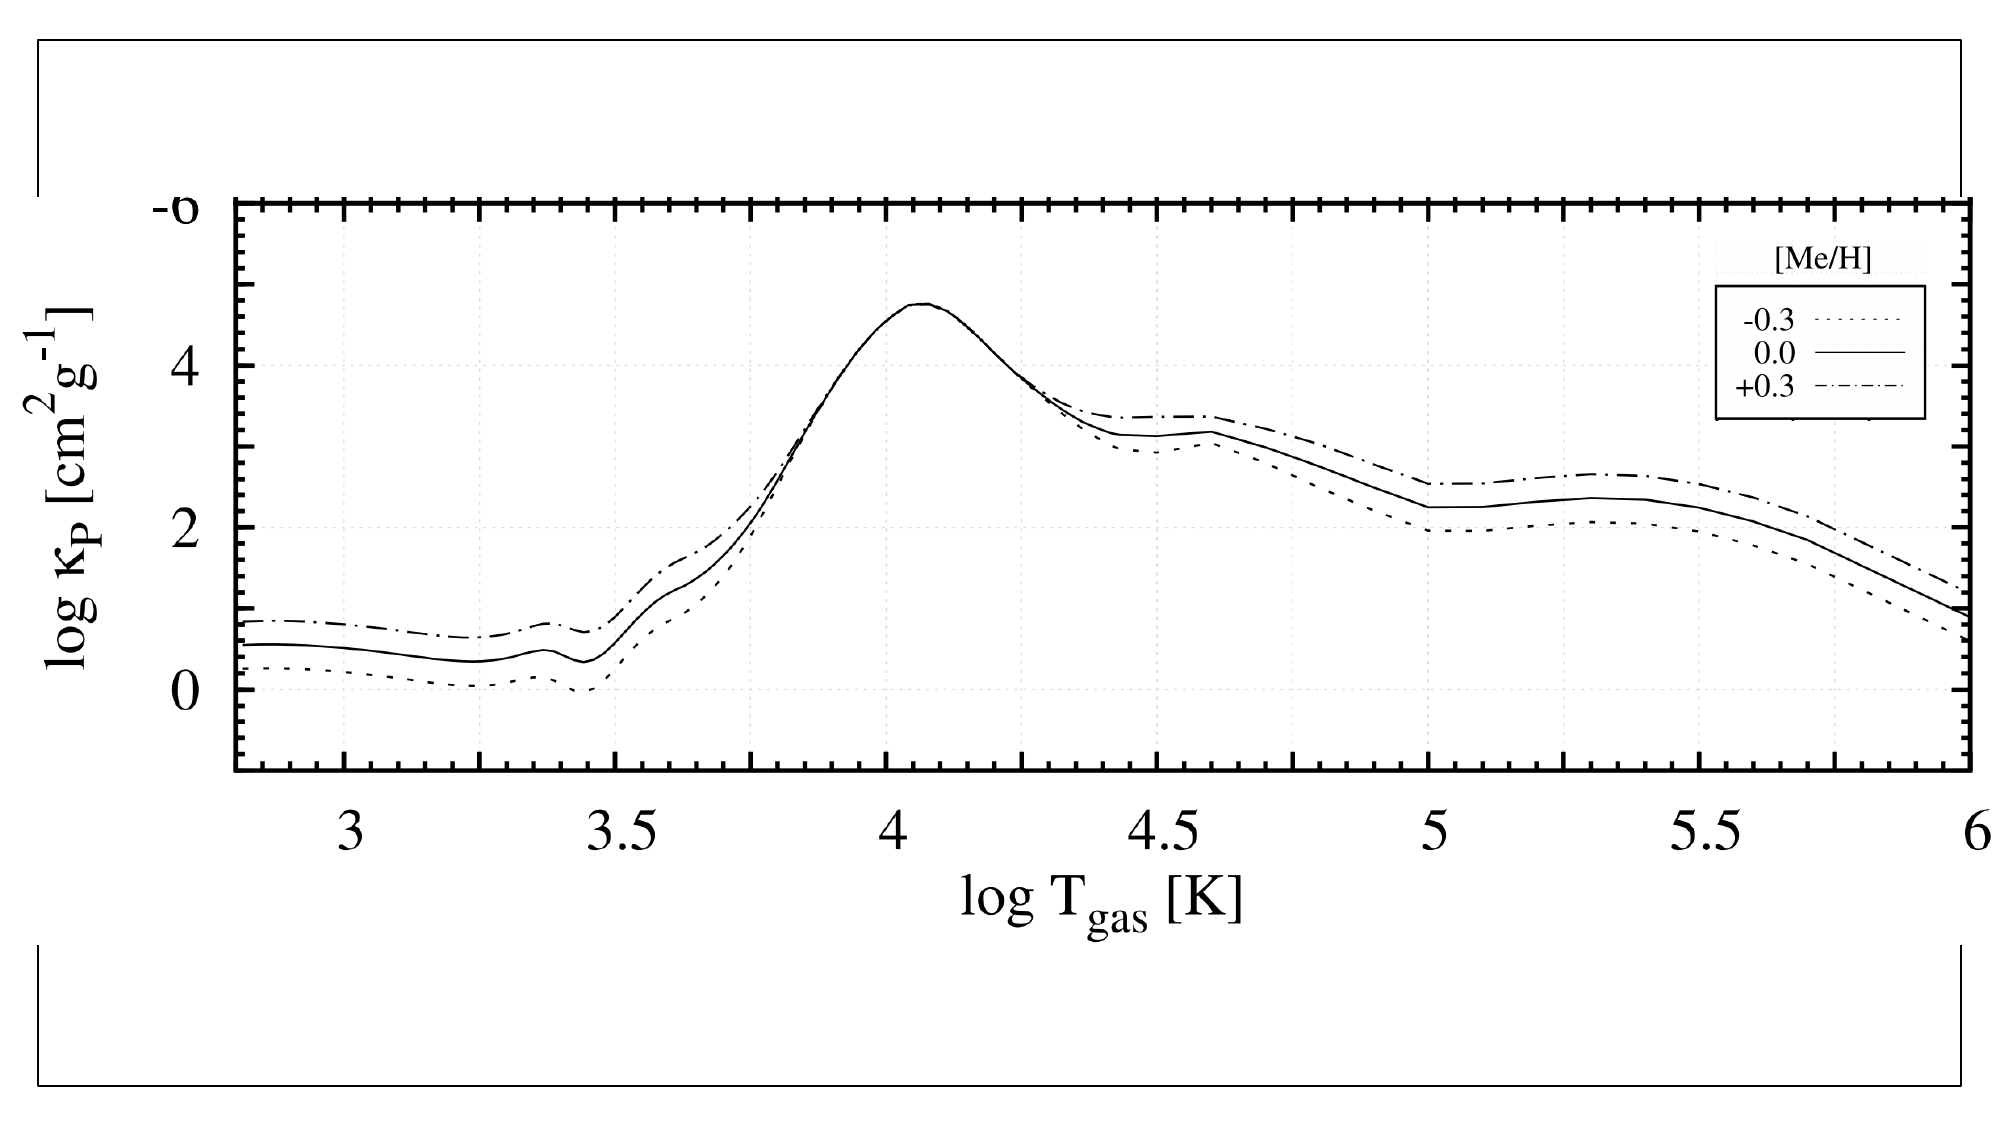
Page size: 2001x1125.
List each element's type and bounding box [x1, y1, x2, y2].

picture [0, 196, 2000, 946]
